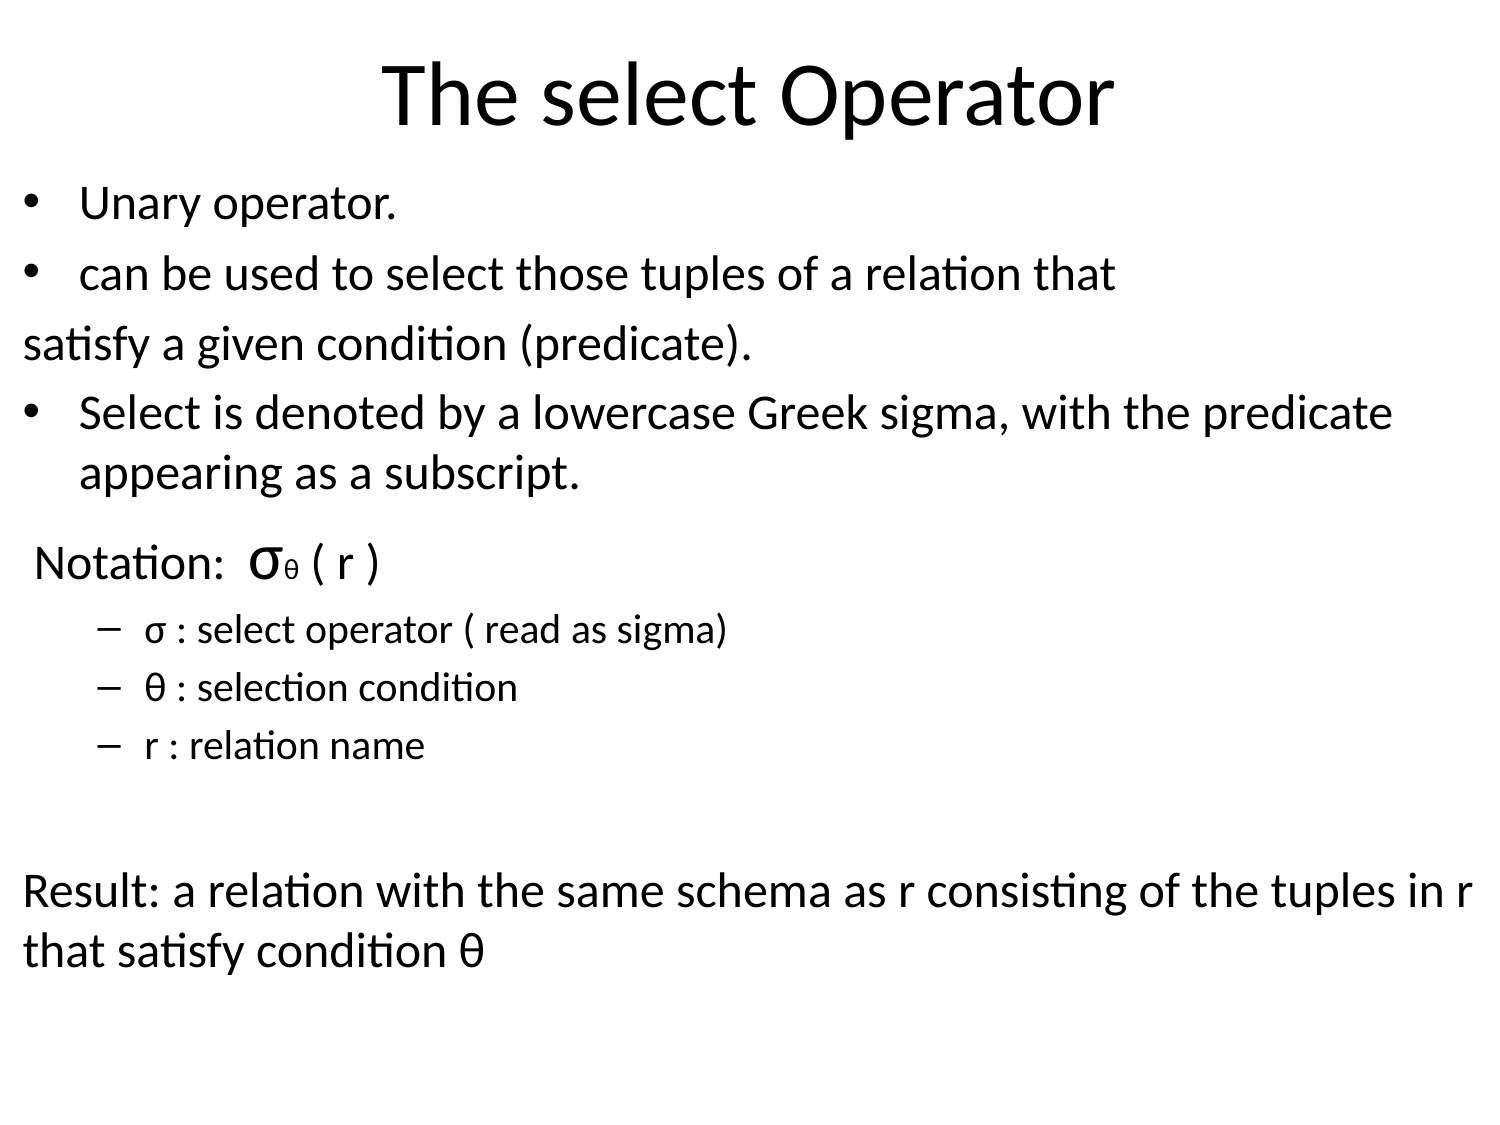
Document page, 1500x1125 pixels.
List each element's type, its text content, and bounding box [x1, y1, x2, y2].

title The select Operator [75, 24, 1425, 154]
list Unary operator. can be used to select those tuples of a relation that satisfy a given condition (predicate). Select is denoted by a lowercase Greek sigma, with the predicate appearing as a subscript. Notation: σθ ( r ) σ : select operator ( read as sigma) θ : selection condition r : relation name Result: a relation with the same schema as r consisting of the tuples in r that satisfy condition θ [7, 162, 1493, 1083]
